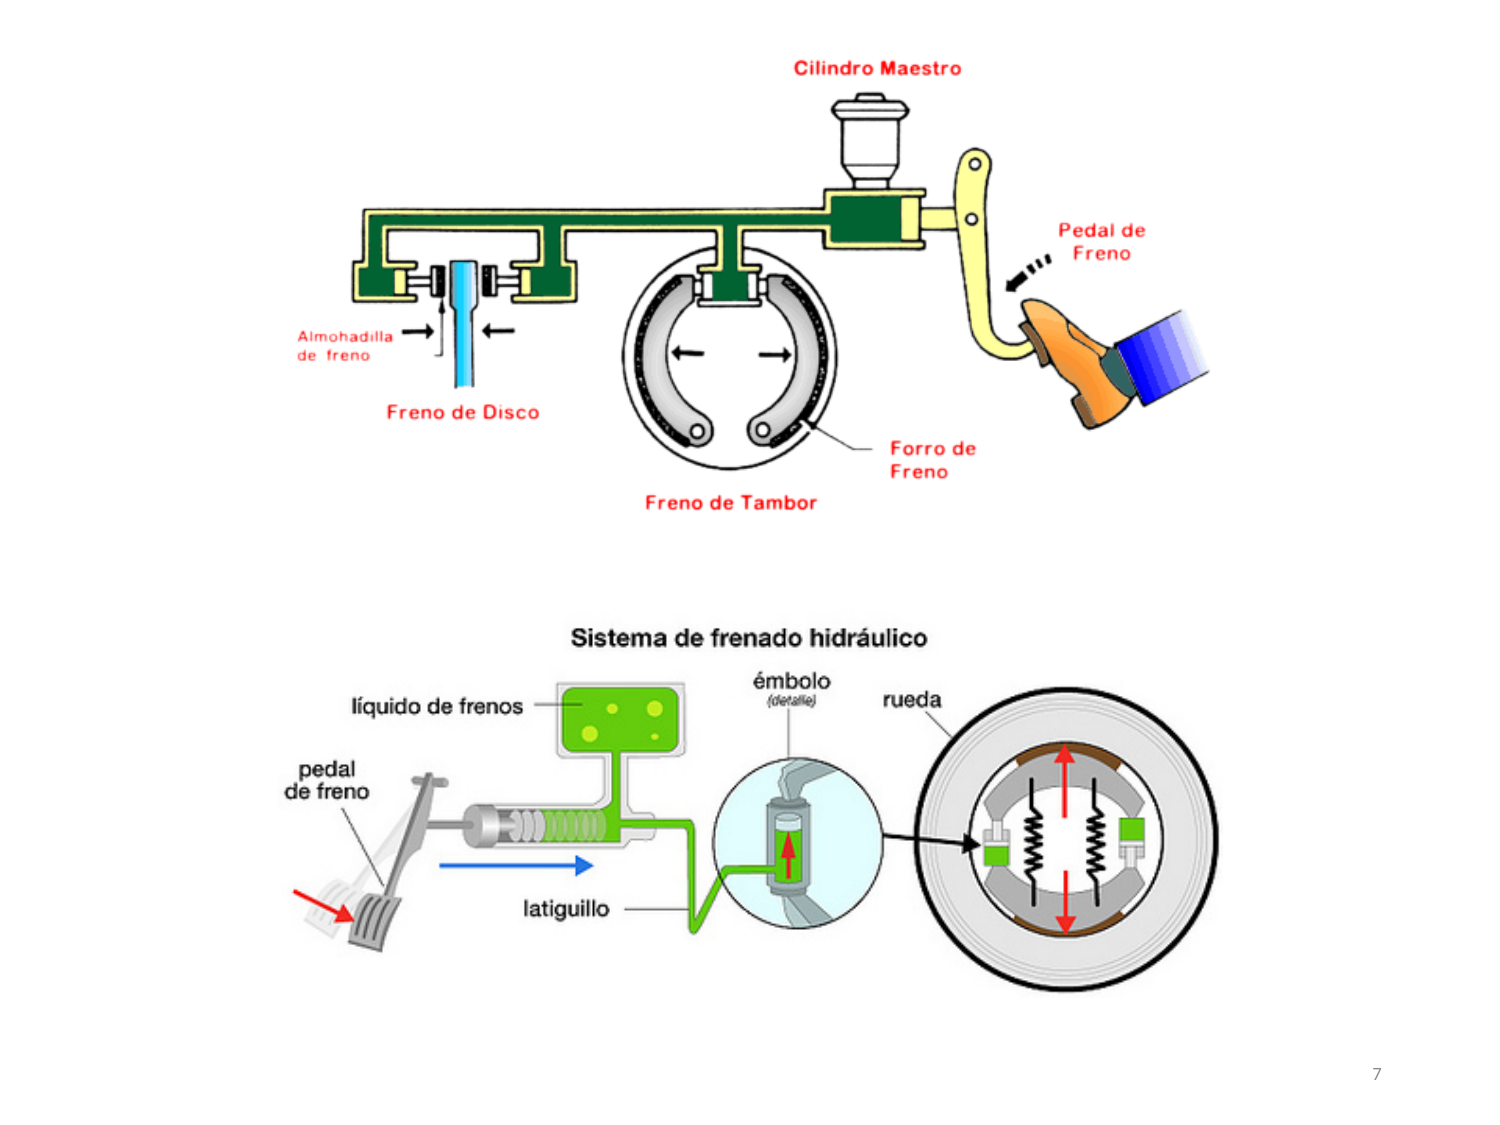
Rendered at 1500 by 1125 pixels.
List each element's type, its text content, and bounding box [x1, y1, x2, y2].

picture [277, 608, 1223, 998]
picture [281, 54, 1219, 516]
slide_number 7 [1059, 1042, 1397, 1103]
